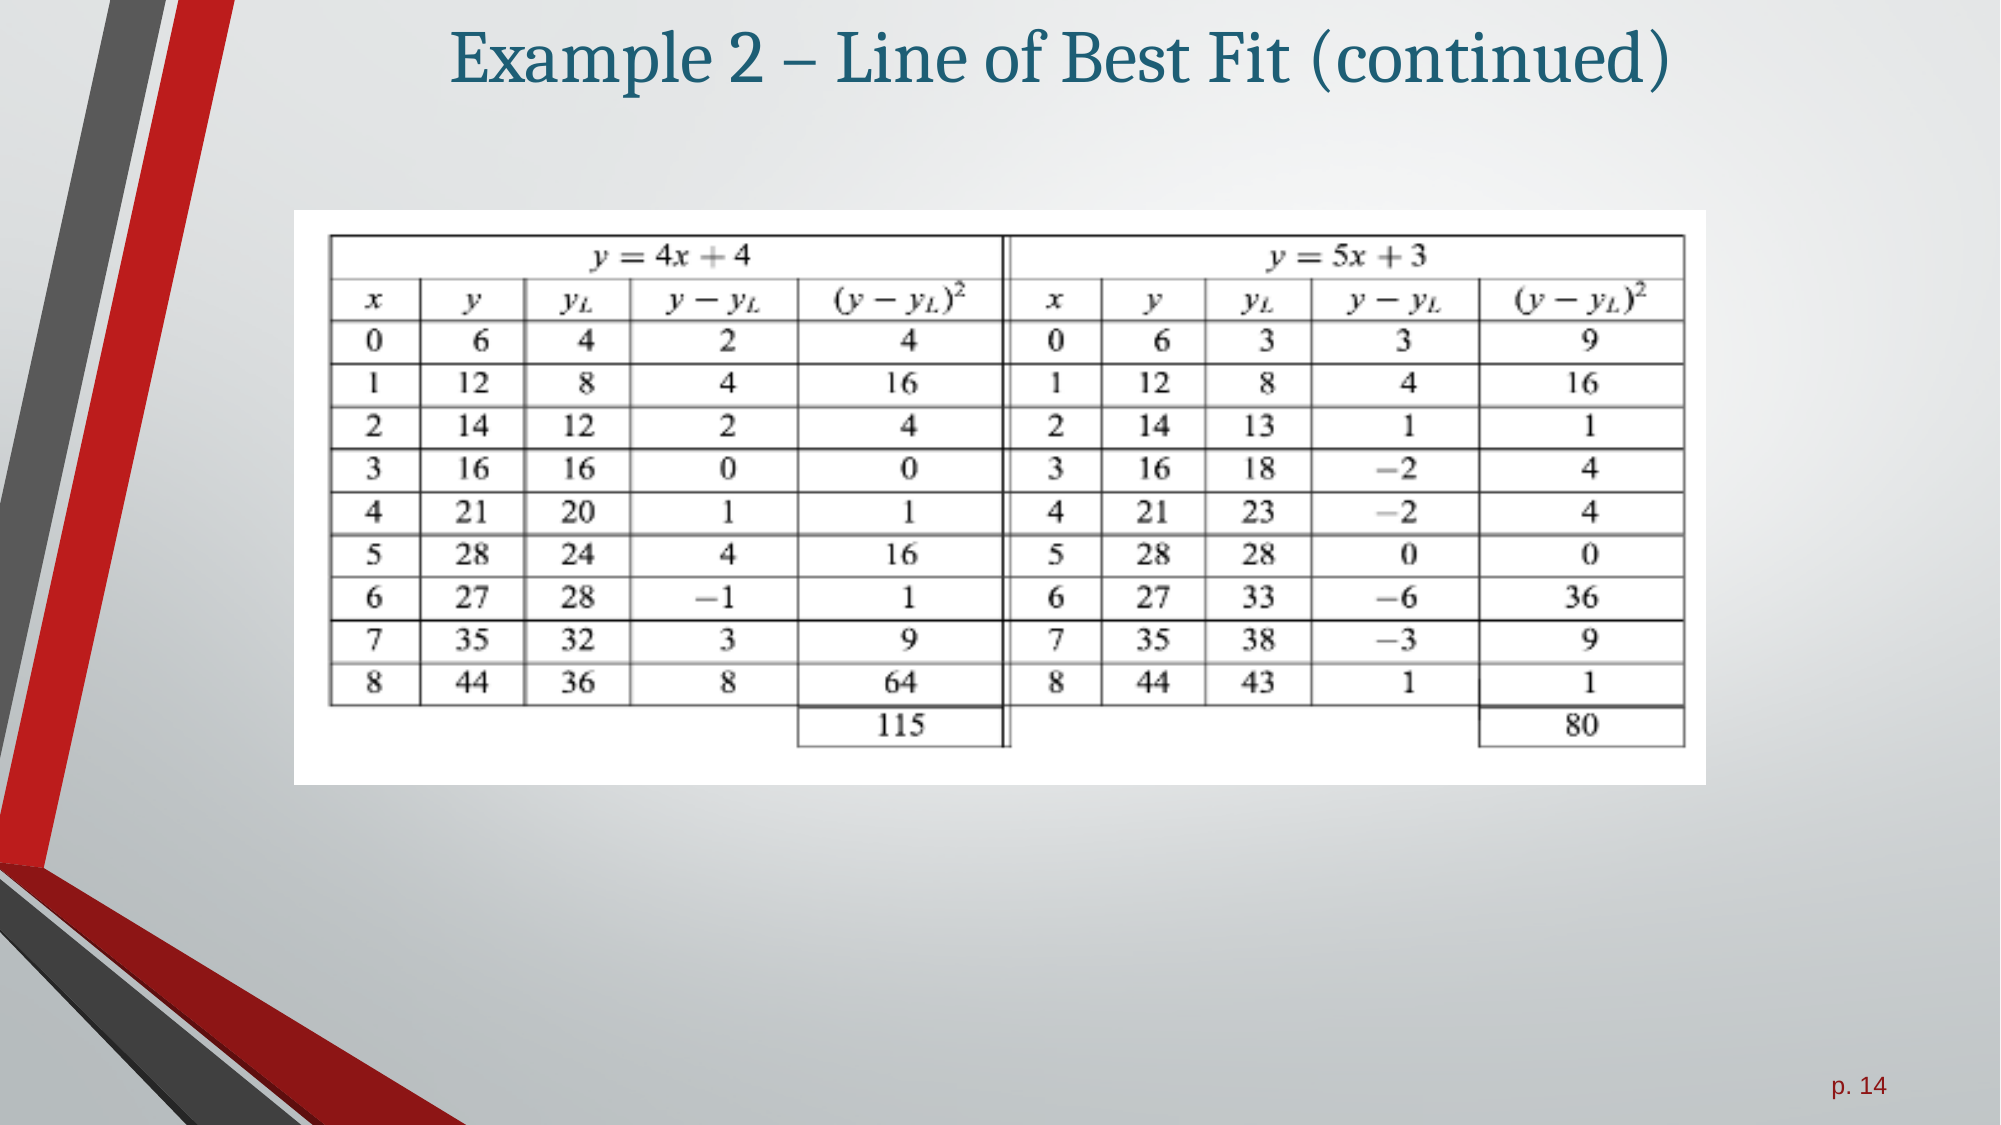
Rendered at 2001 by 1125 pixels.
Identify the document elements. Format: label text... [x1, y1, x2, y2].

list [293, 210, 1707, 786]
title Example 2 – Line of Best Fit (continued) [219, 0, 1905, 105]
